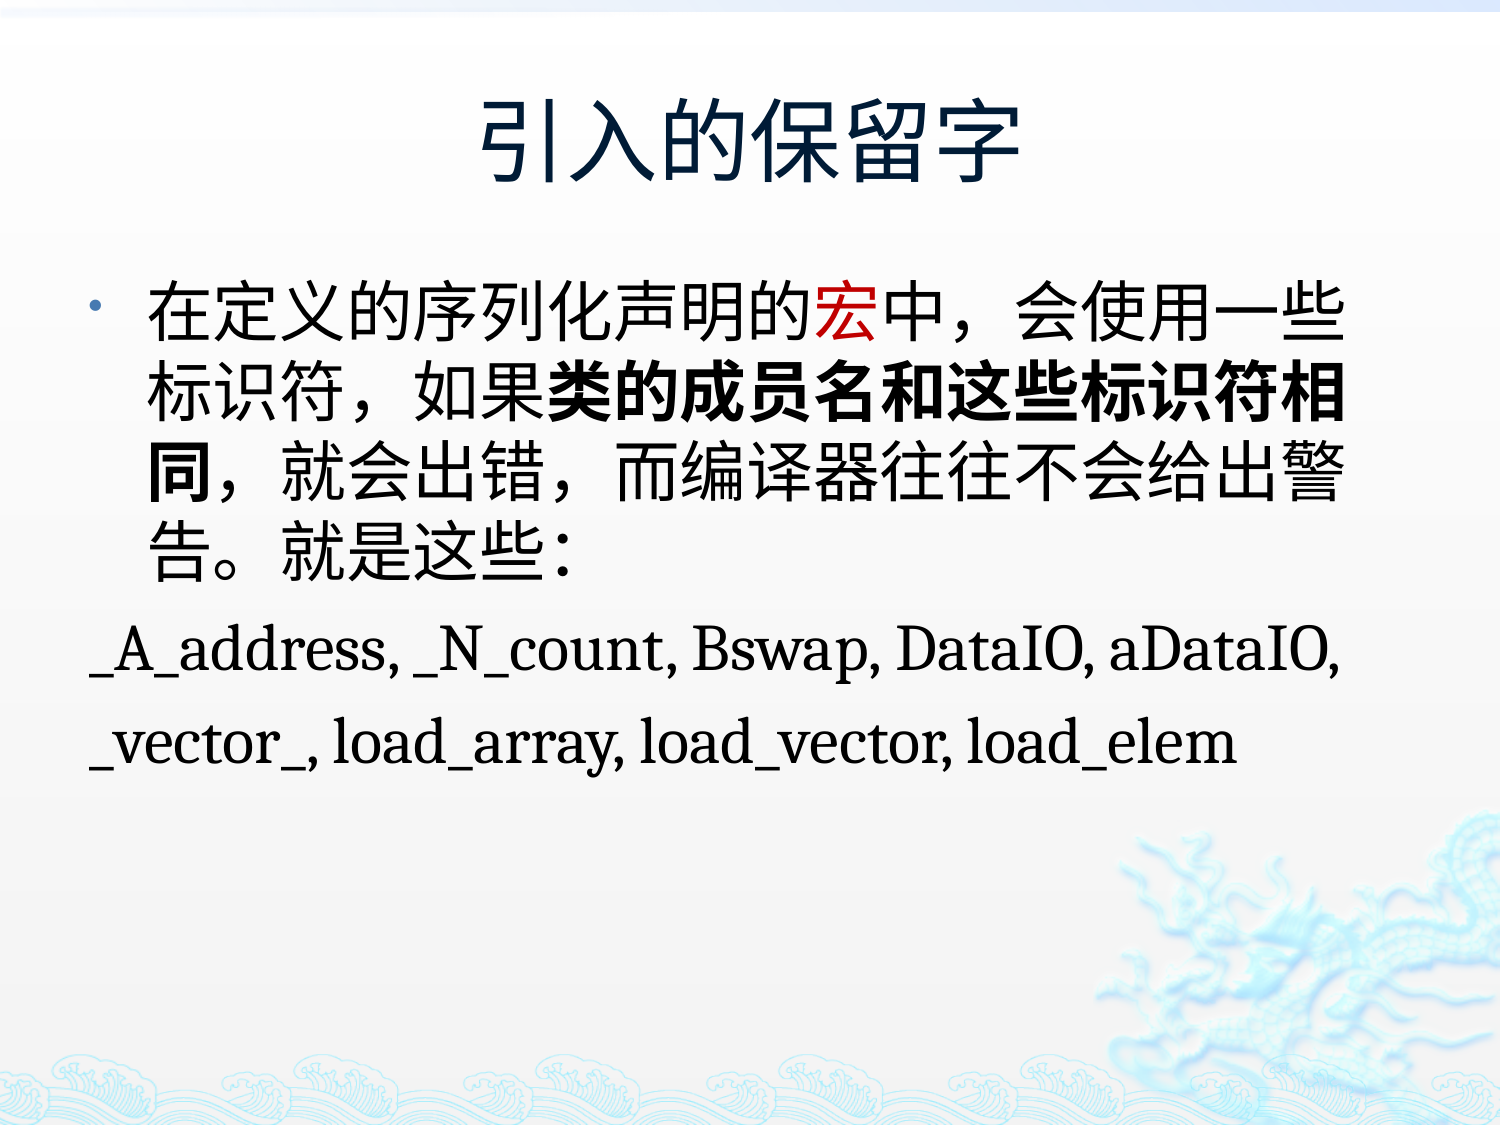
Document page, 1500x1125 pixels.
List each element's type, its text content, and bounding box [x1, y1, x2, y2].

list 在定义的序列化声明的宏中，会使用一些标识符，如果类的成员名和这些标识符相同，就会出错，而编译器往往不会给出警告。就是这些： _A_address, _N_count, Bswap, DataIO, aDataIO, _vector_, load_array, load_vector, load_elem [75, 262, 1425, 1005]
title 引入的保留字 [75, 45, 1425, 233]
